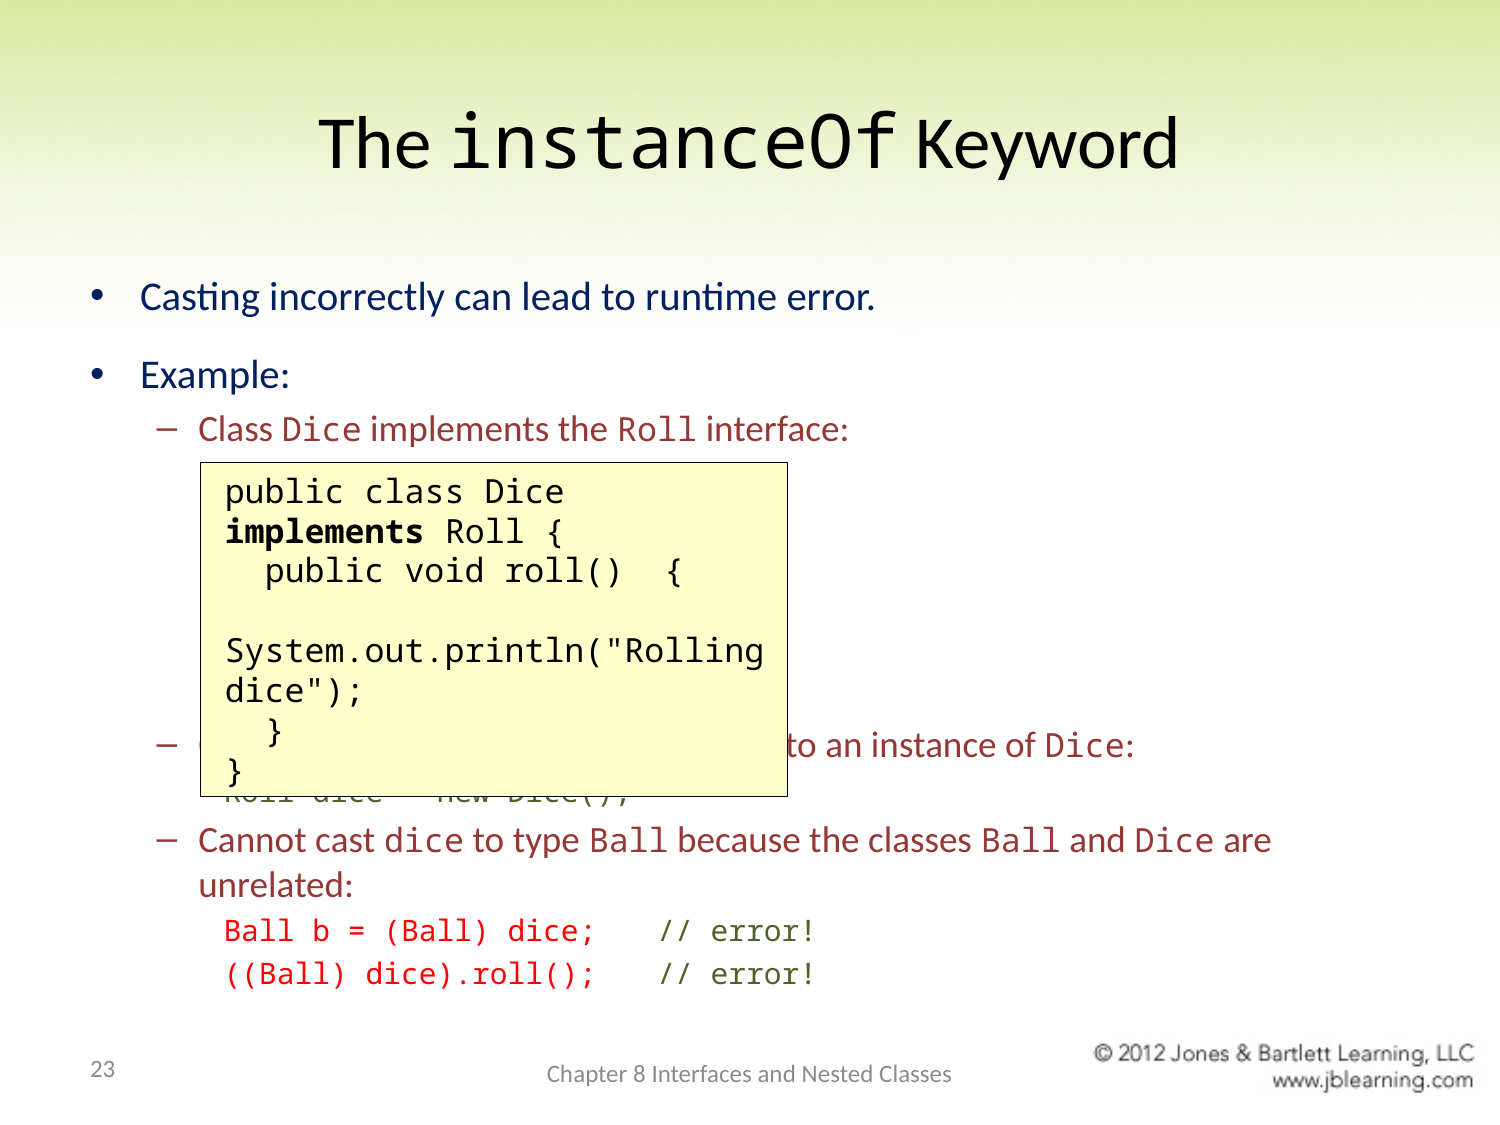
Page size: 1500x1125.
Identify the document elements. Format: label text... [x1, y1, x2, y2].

footer Chapter 8 Interfaces and Nested Classes [512, 1042, 988, 1103]
list Casting incorrectly can lead to runtime error. Example: Class Dice implements the Roll interface: Can assign variable dice of type Roll to an instance of Dice: Roll dice = new Dice(); Cannot cast dice to type Ball because the classes Ball and Dice are unrelated: Ball b = (Ball) dice; // error! ((Ball) dice).roll(); // error! [75, 262, 1425, 1005]
picture [0, 0, 1500, 1125]
text_box public class Dice implements Roll { public void roll() { System.out.println("Rolling dice"); } } [199, 462, 788, 797]
title The instanceOf Keyword [75, 45, 1425, 233]
slide_number 23 [75, 1037, 425, 1098]
